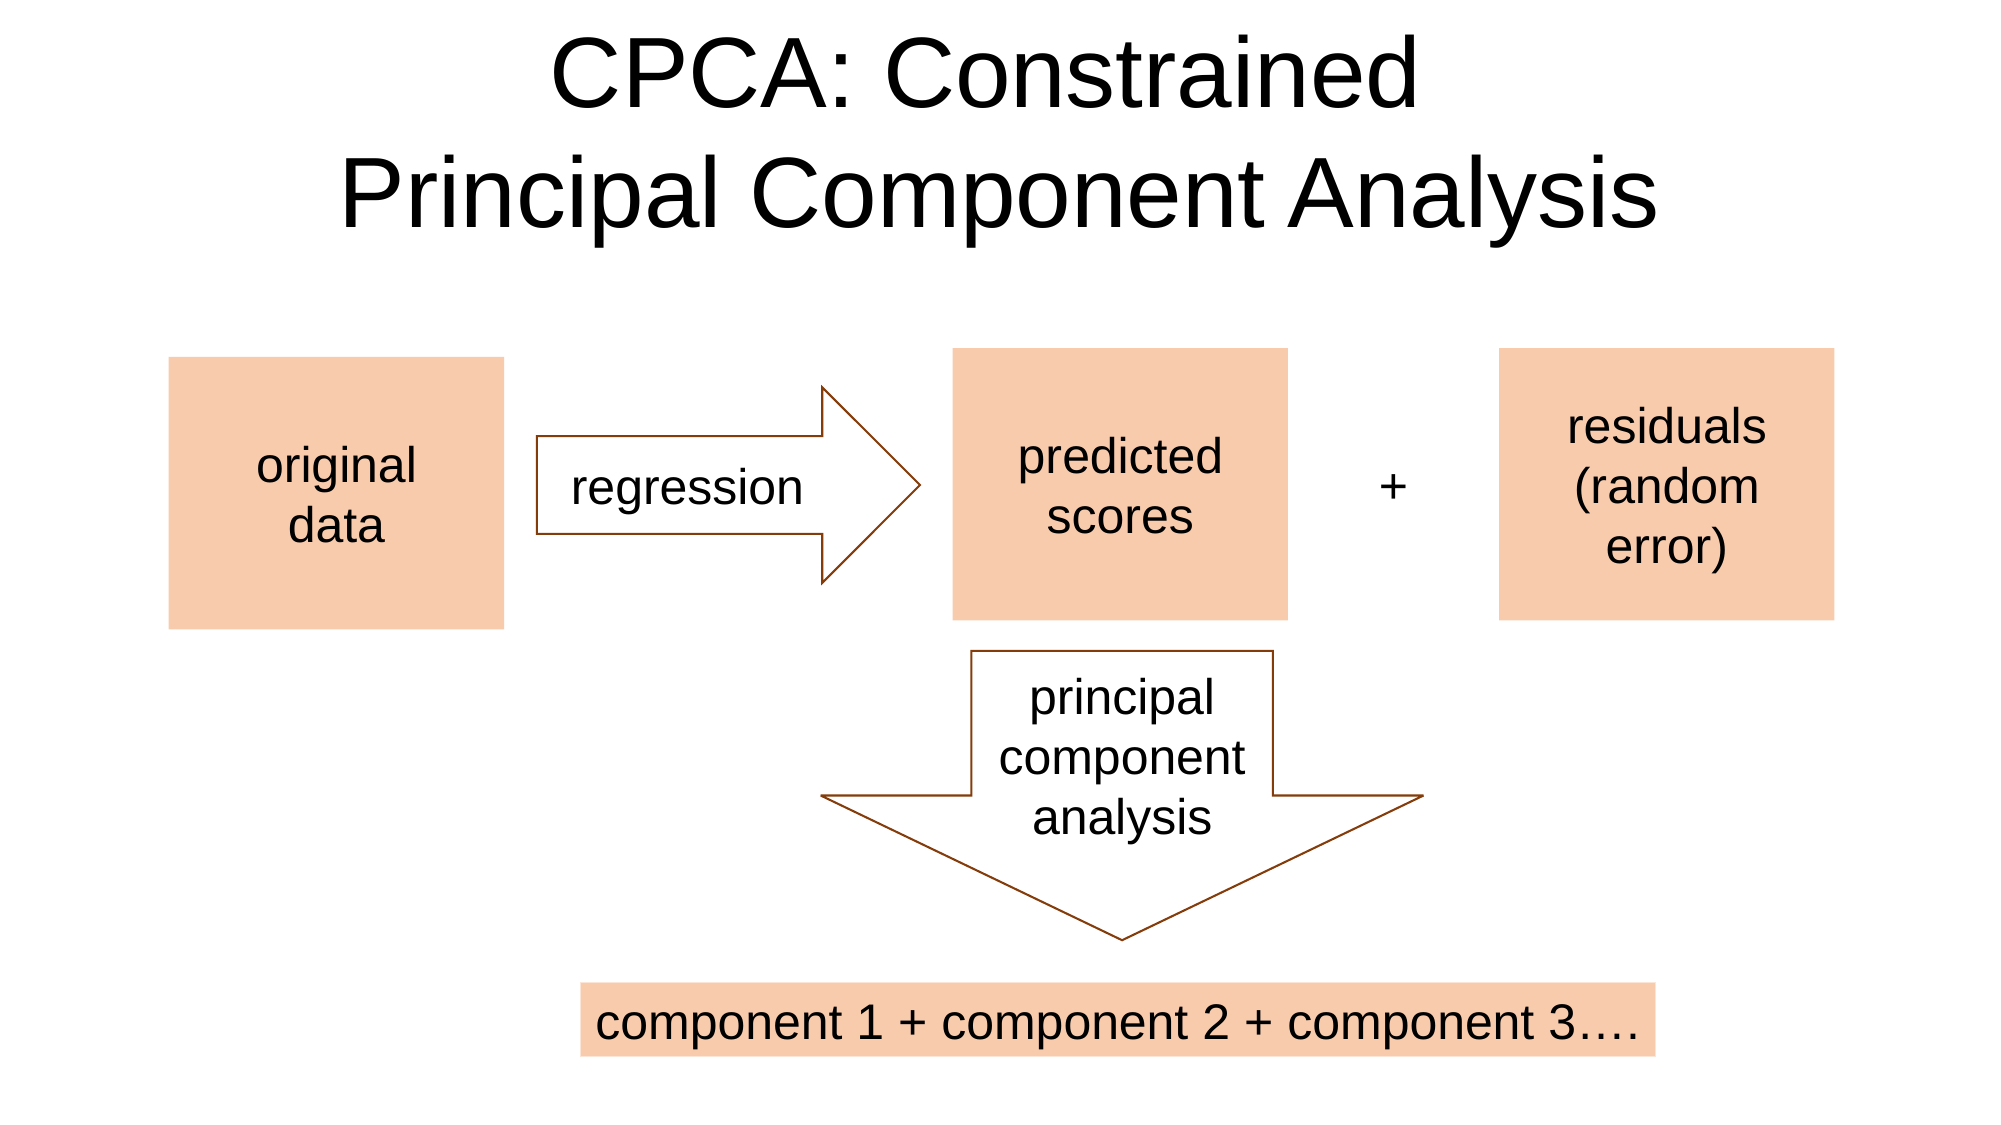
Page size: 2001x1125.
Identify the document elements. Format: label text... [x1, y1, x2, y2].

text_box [820, 650, 1424, 941]
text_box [536, 387, 920, 583]
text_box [168, 356, 505, 630]
text_box + [1364, 446, 1423, 522]
text_box CPCA: Constrained Principal Component Analysis [238, 0, 1762, 255]
text_box component 1 + component 2 + component 3…. [580, 982, 1656, 1057]
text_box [952, 348, 1288, 621]
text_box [1499, 348, 1835, 621]
